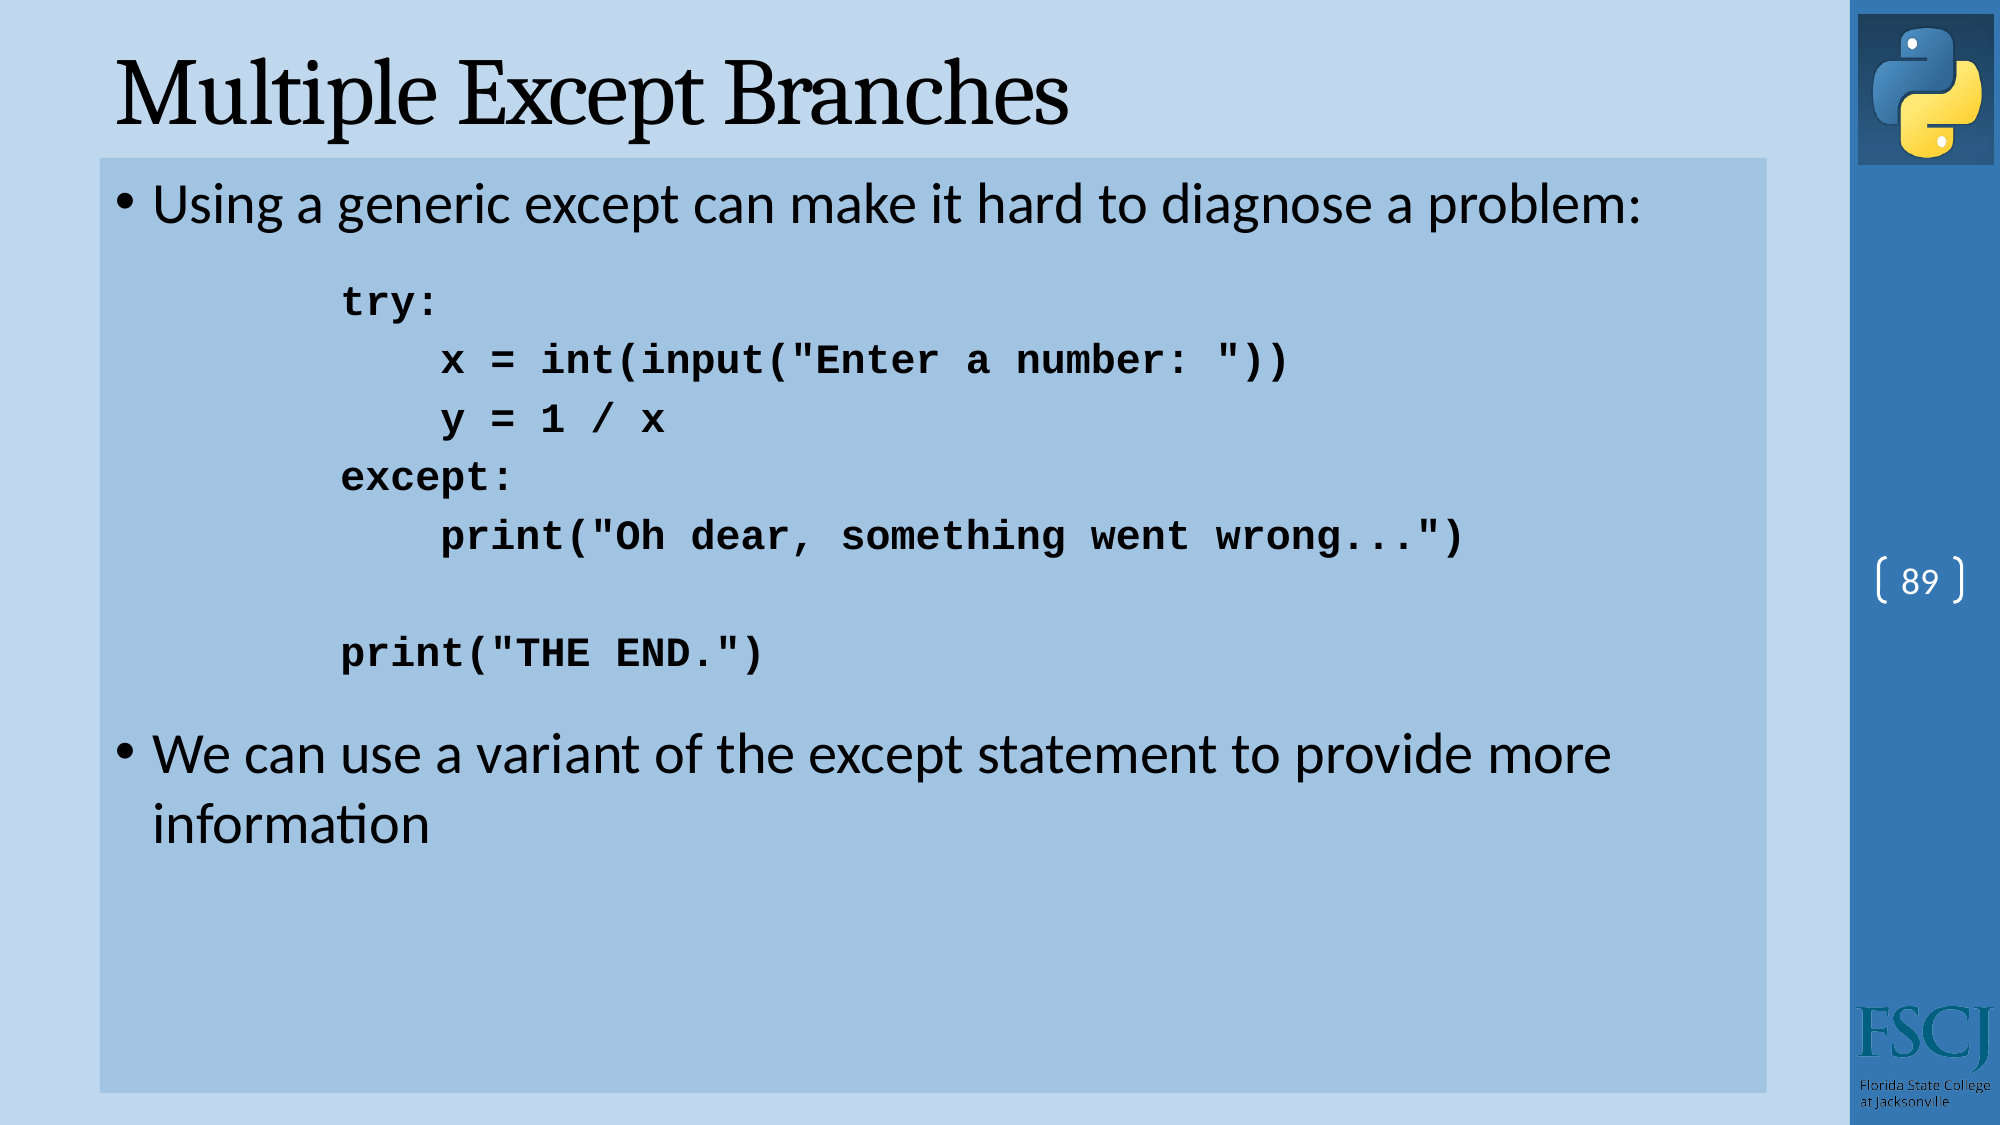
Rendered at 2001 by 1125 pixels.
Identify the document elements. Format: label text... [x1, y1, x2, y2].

slide_number 89 [1876, 555, 1964, 604]
list Using a generic except can make it hard to diagnose a problem: try: x = int(input("Enter a number: ")) y = 1 / x except: print("Oh dear, something went wrong...") print("THE END.") We can use a variant of the except statement to provide more information [99, 157, 1767, 1093]
picture [1856, 1006, 1994, 1109]
title Multiple Except Branches [99, 13, 1767, 157]
picture [1858, 14, 1994, 165]
